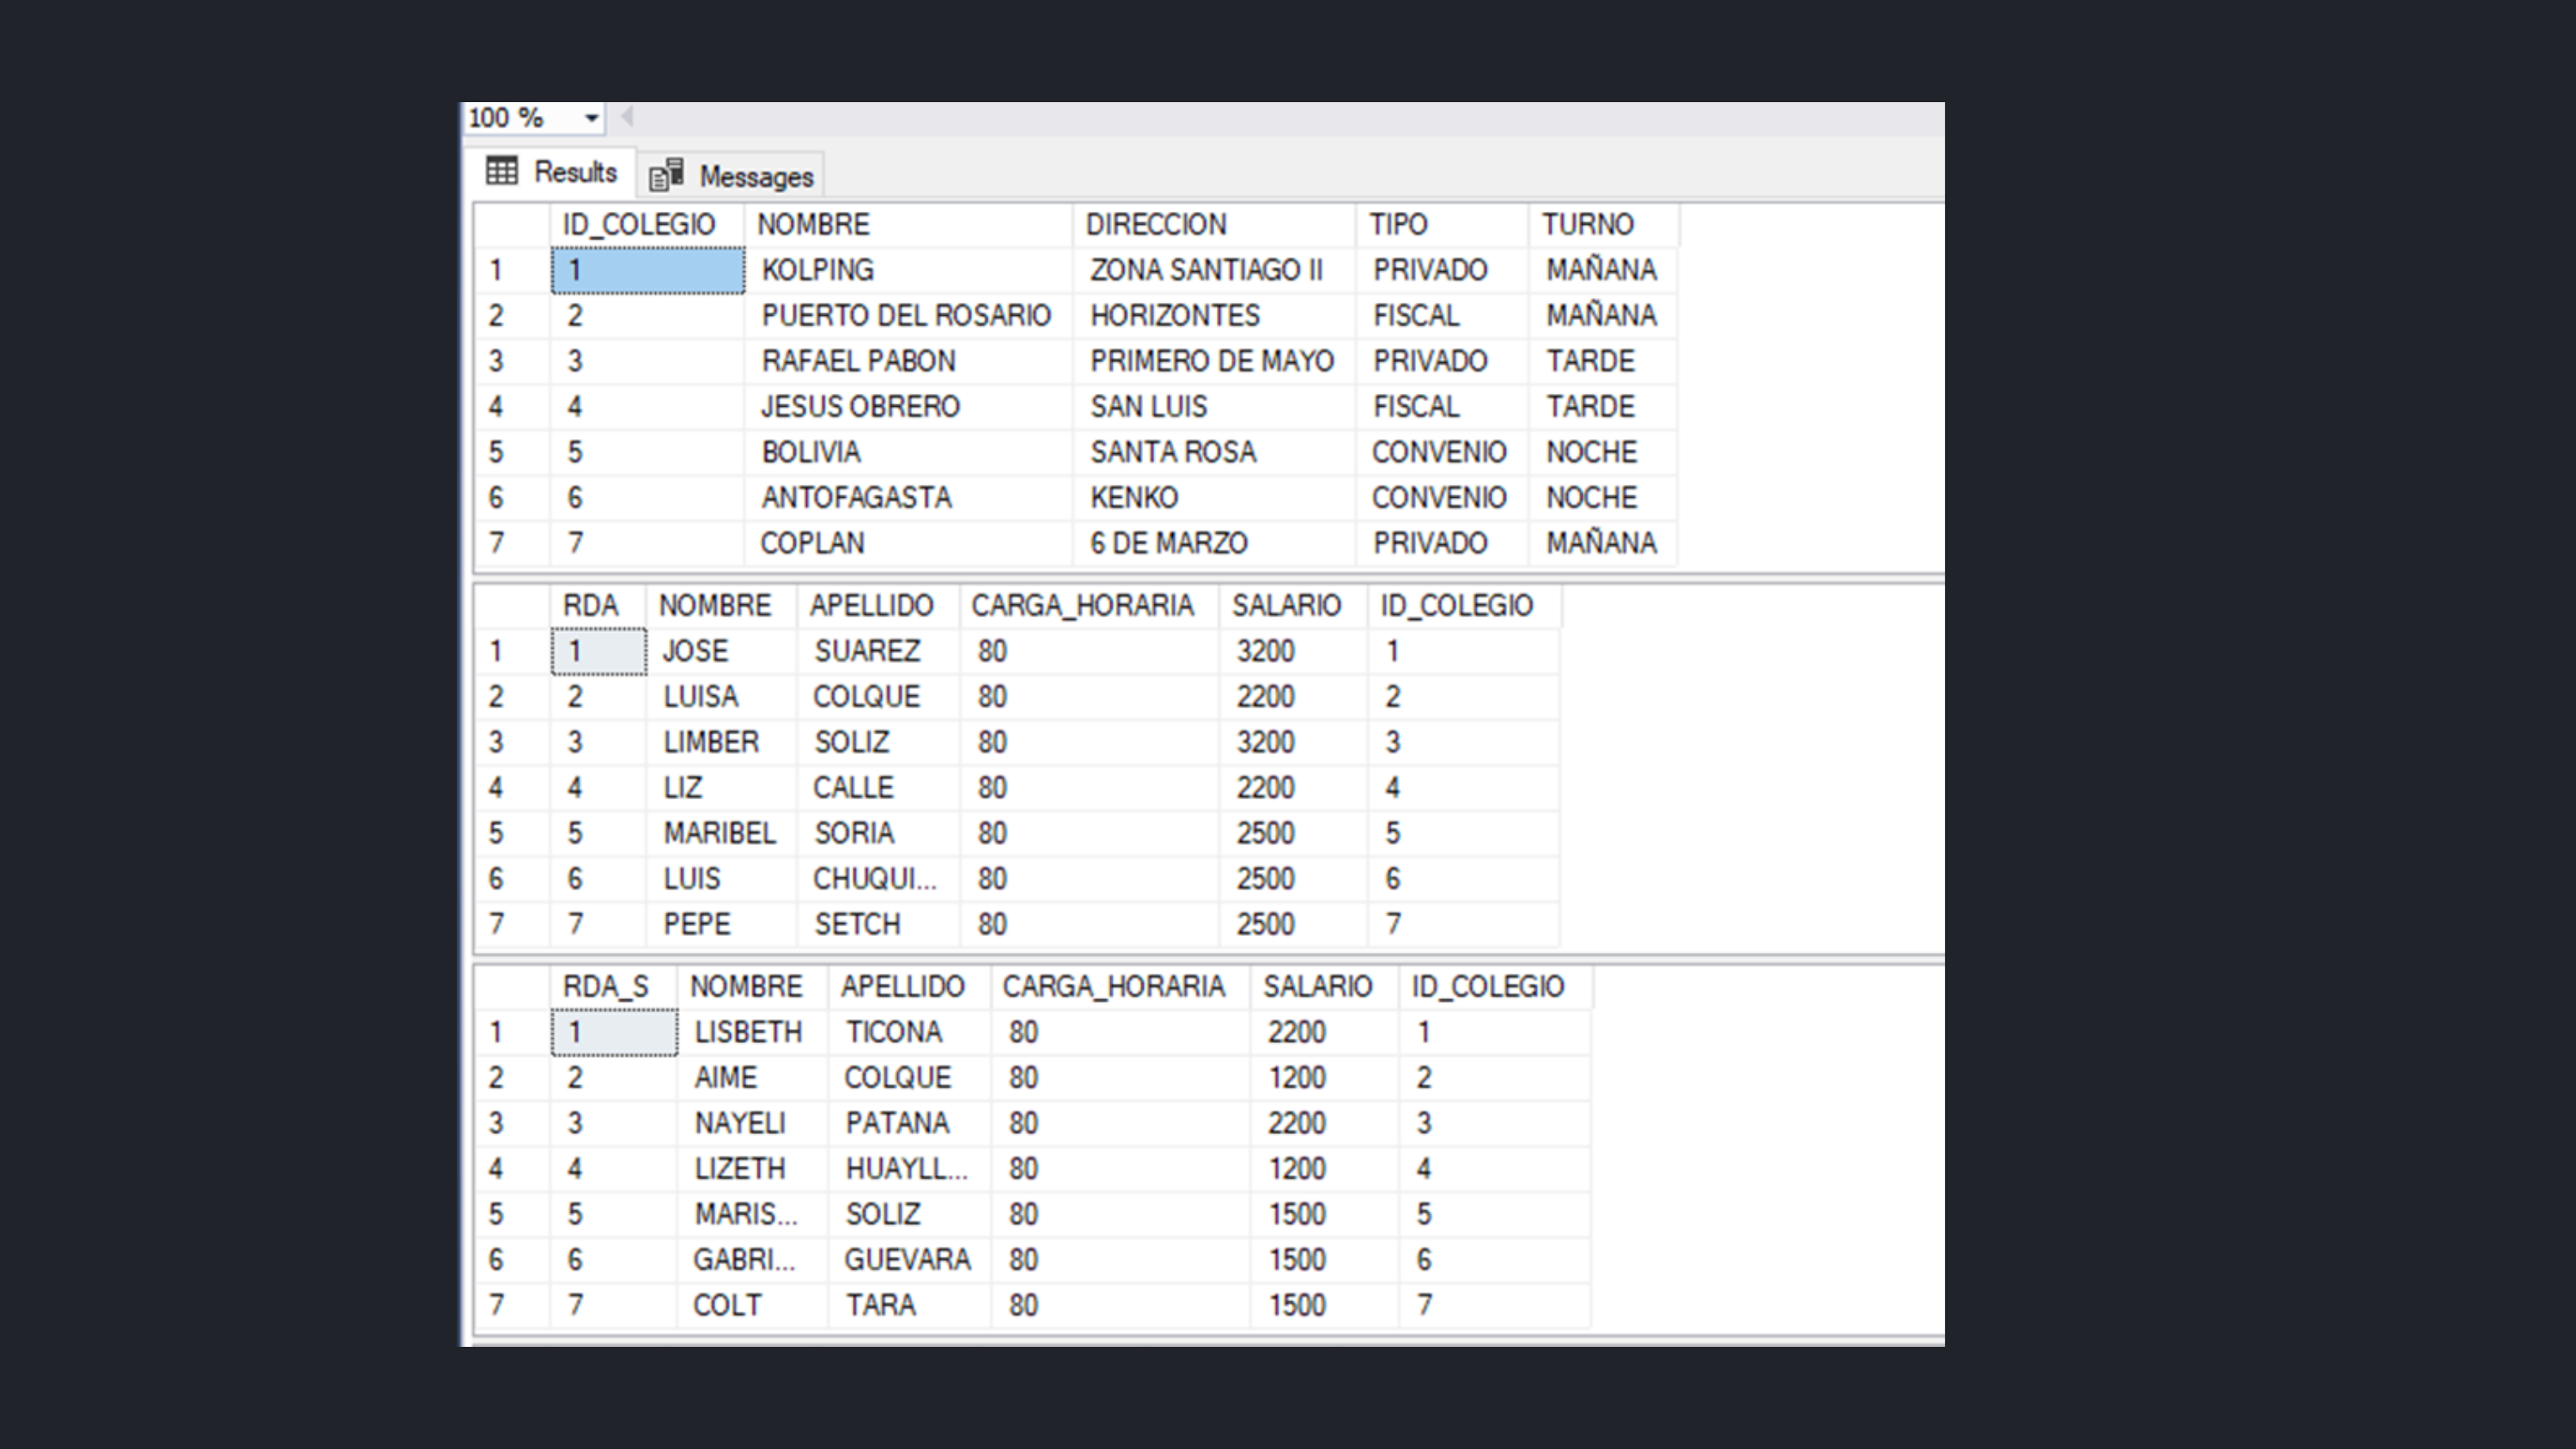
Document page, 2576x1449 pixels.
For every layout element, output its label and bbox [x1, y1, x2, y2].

text_box [457, 102, 1946, 1347]
